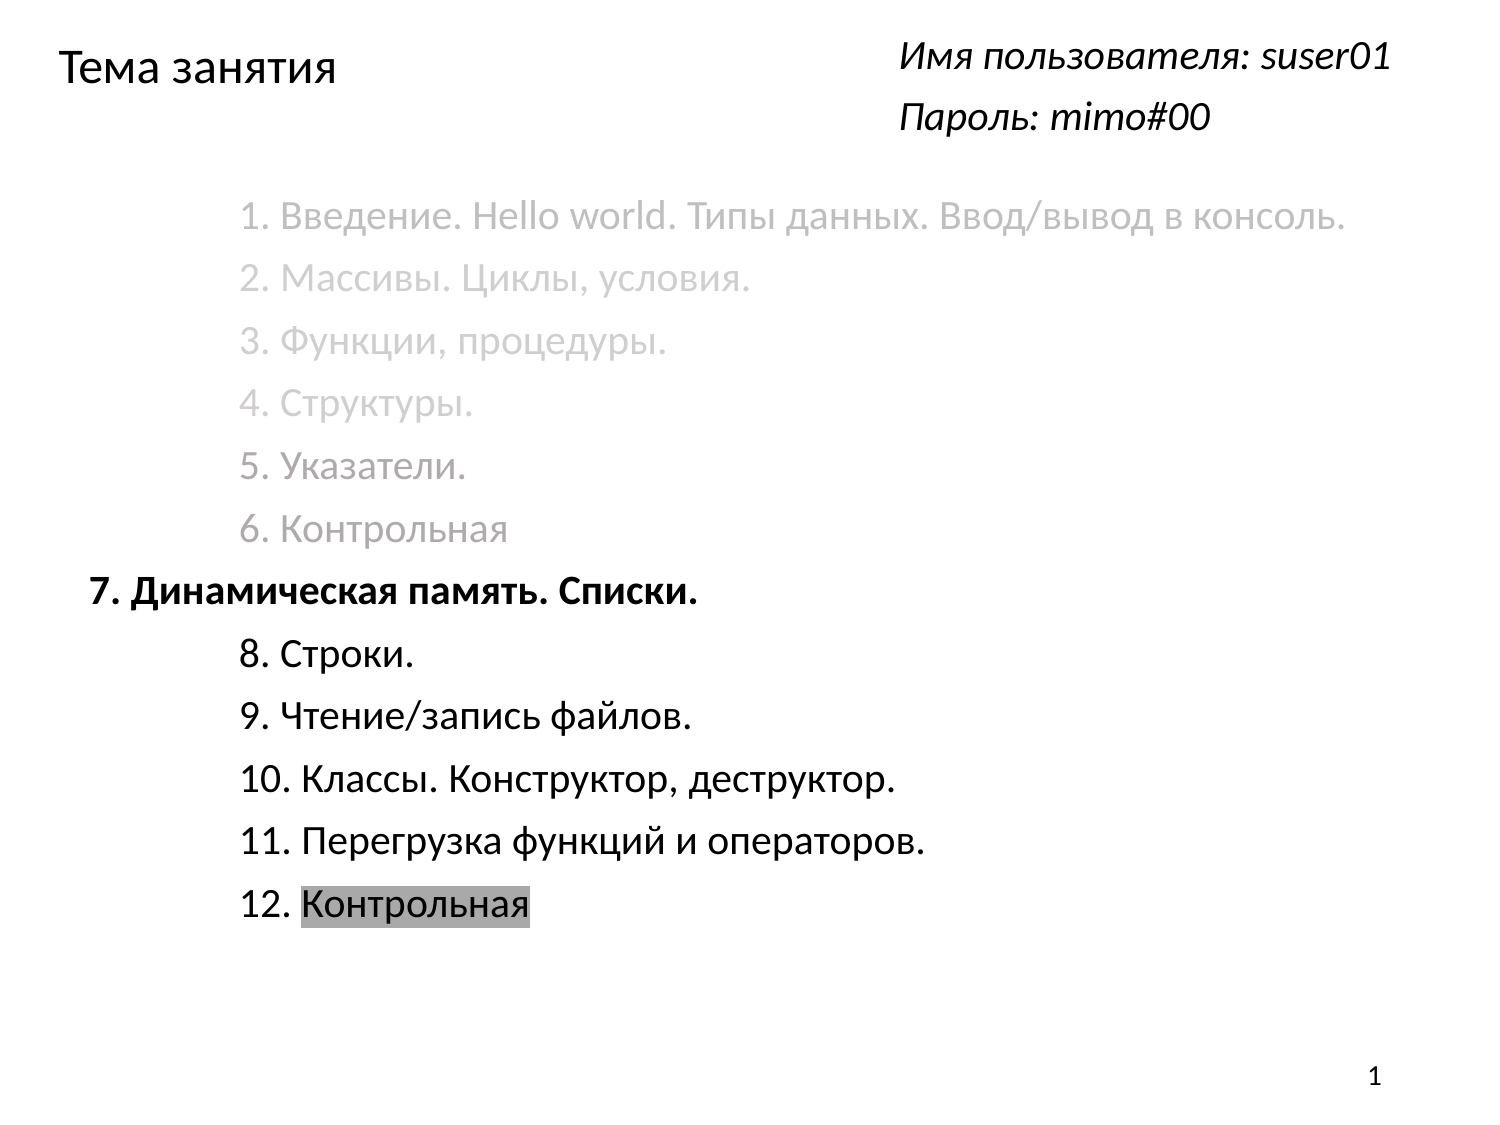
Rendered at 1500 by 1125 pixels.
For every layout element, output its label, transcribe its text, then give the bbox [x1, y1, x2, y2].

slide_number 1 [1059, 1043, 1397, 1104]
text_box Тема занятия [43, 26, 353, 101]
list Имя пользователя: suser01 Пароль: mimo#00 [883, 26, 1458, 157]
text_box 1. Введение. Hello world. Типы данных. Ввод/вывод в консоль. 2. Массивы. Циклы, условия. 3. Функции, процедуры. 4. Структуры. 5. Указатели. 6. Контрольная 7. Динамическая память. Списки. 8. Строки. 9. Чтение/запись файлов. 10. Классы. Конструктор, деструктор. 11. Перегрузка функций и операторов. 12. Контрольная [74, 130, 1454, 996]
